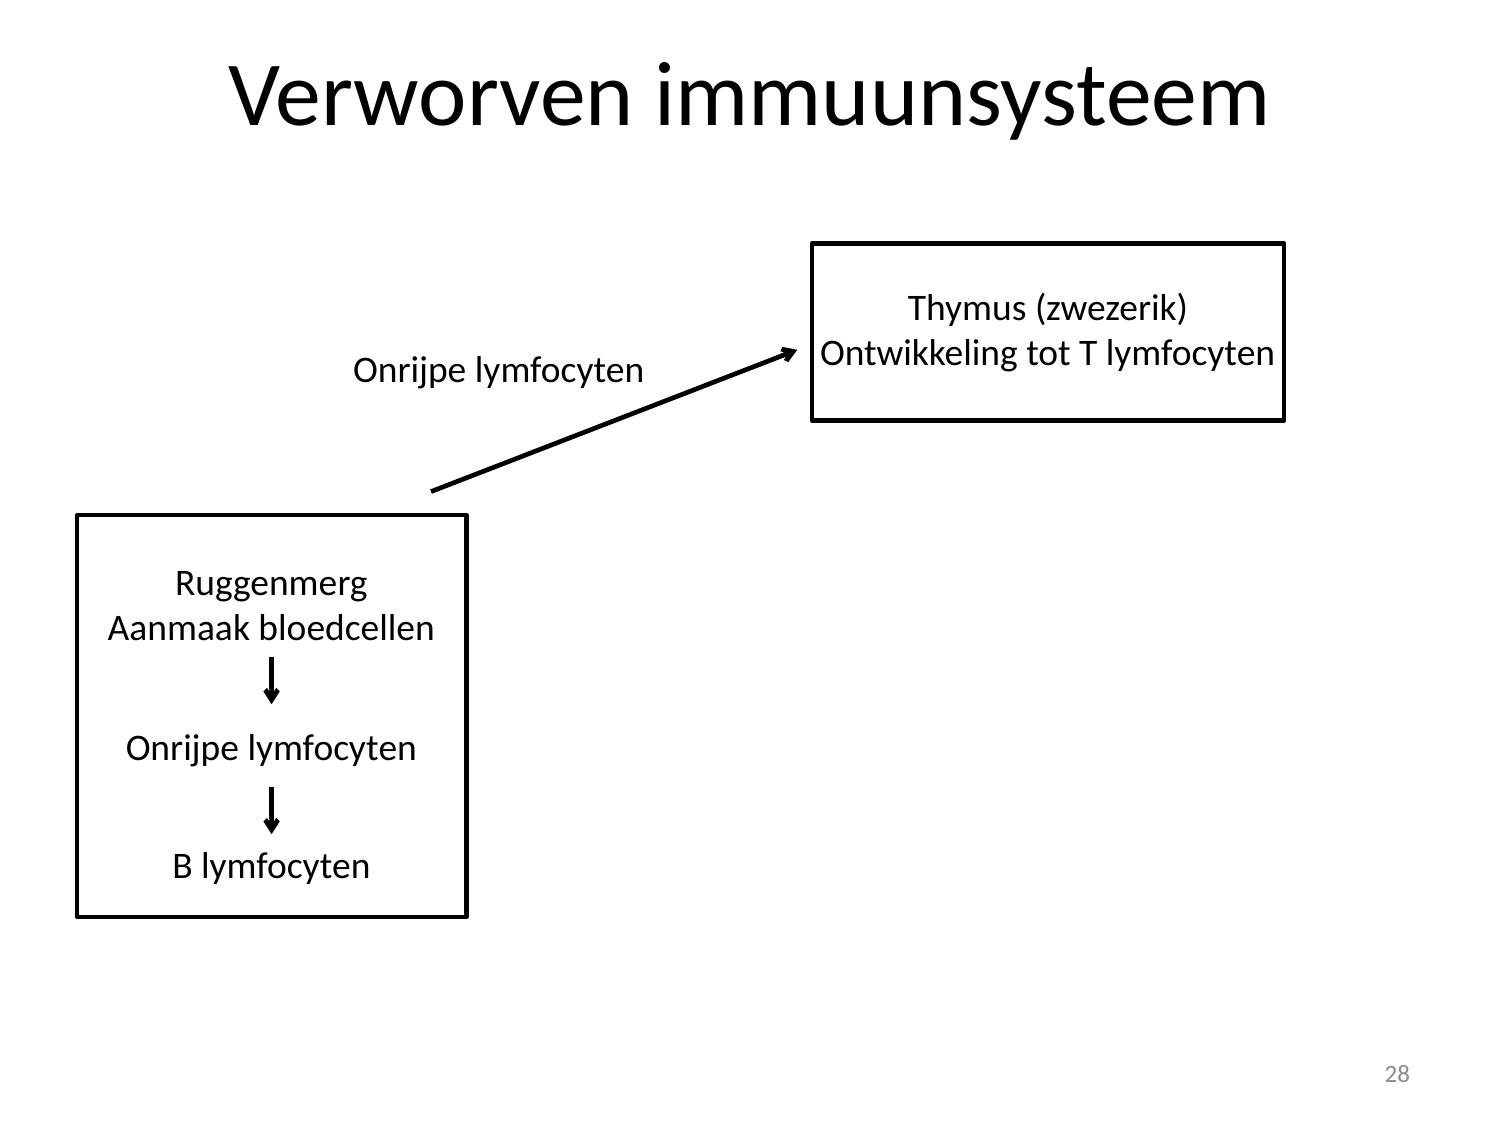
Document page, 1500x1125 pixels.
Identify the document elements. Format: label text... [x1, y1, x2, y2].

text_box [75, 513, 469, 919]
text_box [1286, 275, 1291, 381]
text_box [430, 349, 798, 492]
slide_number 28 [1074, 1042, 1425, 1103]
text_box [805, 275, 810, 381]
title Verworven immuunsysteem [75, 0, 1425, 183]
text_box B lymfocyten [157, 834, 386, 894]
text_box Onrijpe lymfocyten [338, 338, 660, 398]
text_box [810, 241, 1286, 423]
text_box Onrijpe lymfocyten [110, 715, 433, 776]
